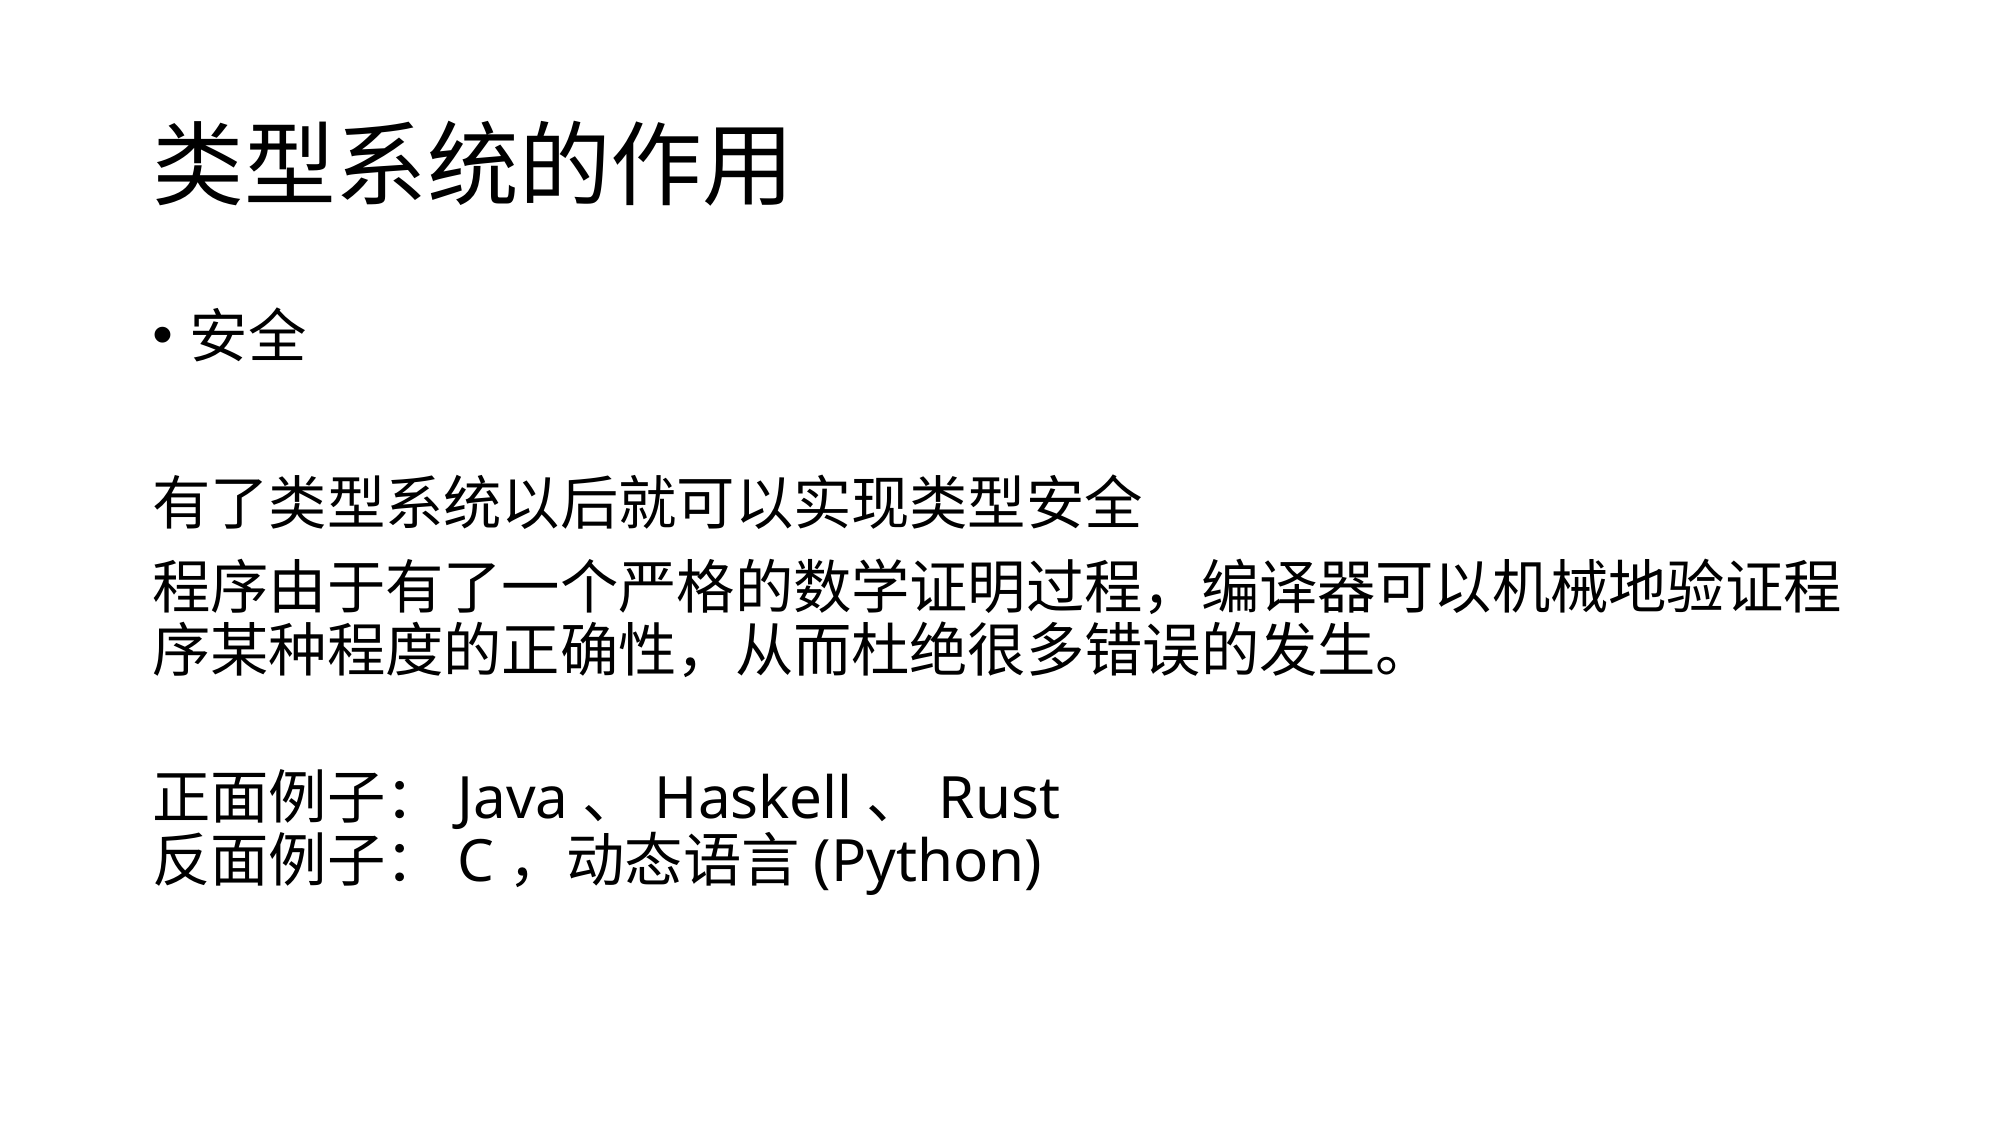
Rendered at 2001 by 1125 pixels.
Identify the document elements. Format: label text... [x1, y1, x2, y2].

title 类型系统的作用 [137, 59, 1863, 278]
list 安全 有了类型系统以后就可以实现类型安全 程序由于有了一个严格的数学证明过程，编译器可以机械地验证程序某种程度的正确性，从而杜绝很多错误的发生。 正面例子：Java、Haskell、Rust 反面例子：C，动态语言(Python) [137, 299, 1863, 1014]
